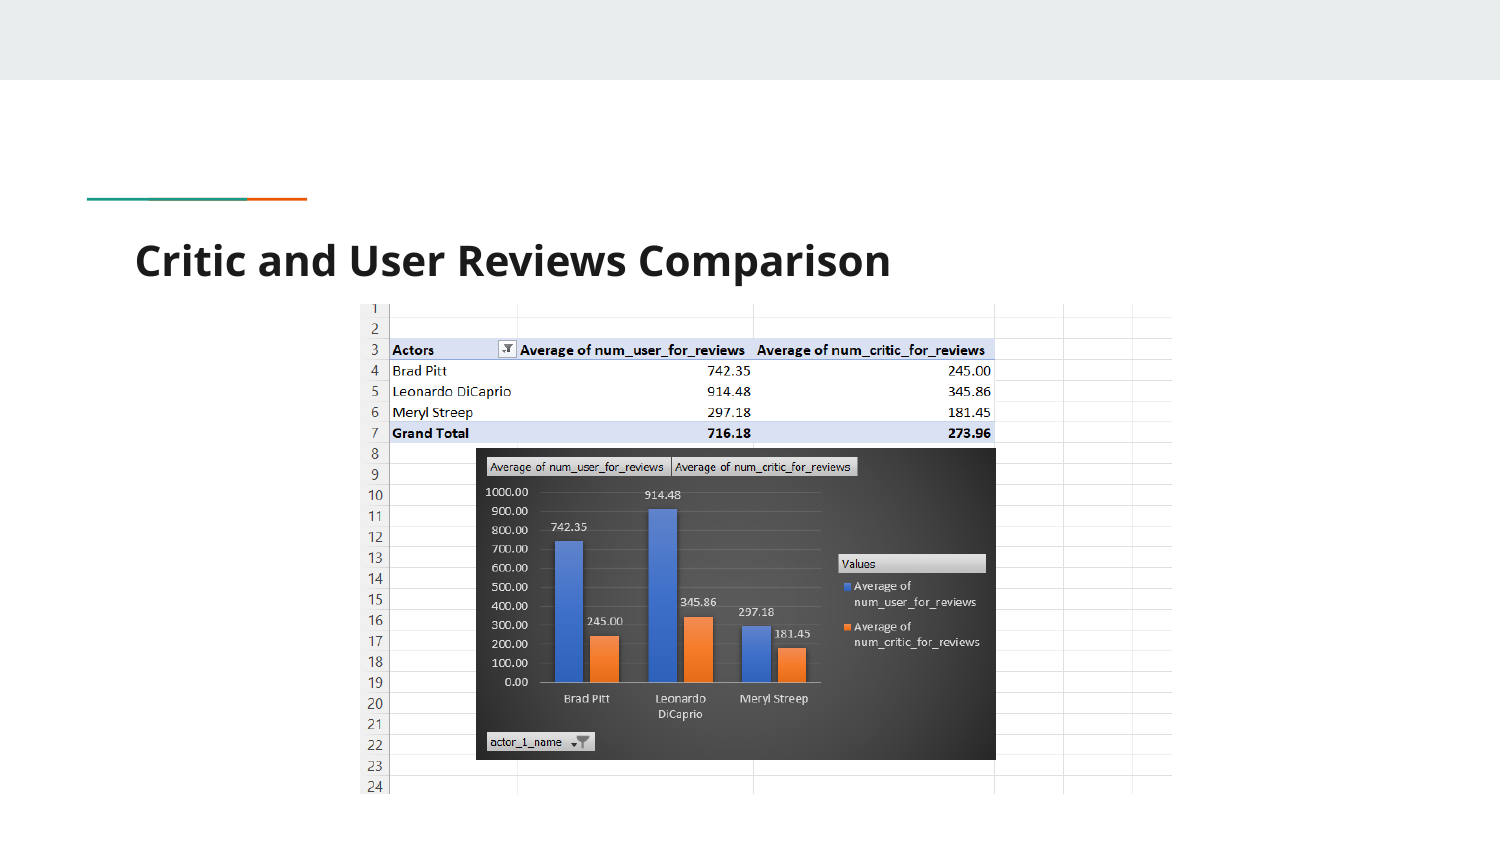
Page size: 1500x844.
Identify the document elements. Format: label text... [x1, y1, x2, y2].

title Critic and User Reviews Comparison [119, 216, 1381, 305]
picture [359, 303, 1172, 794]
